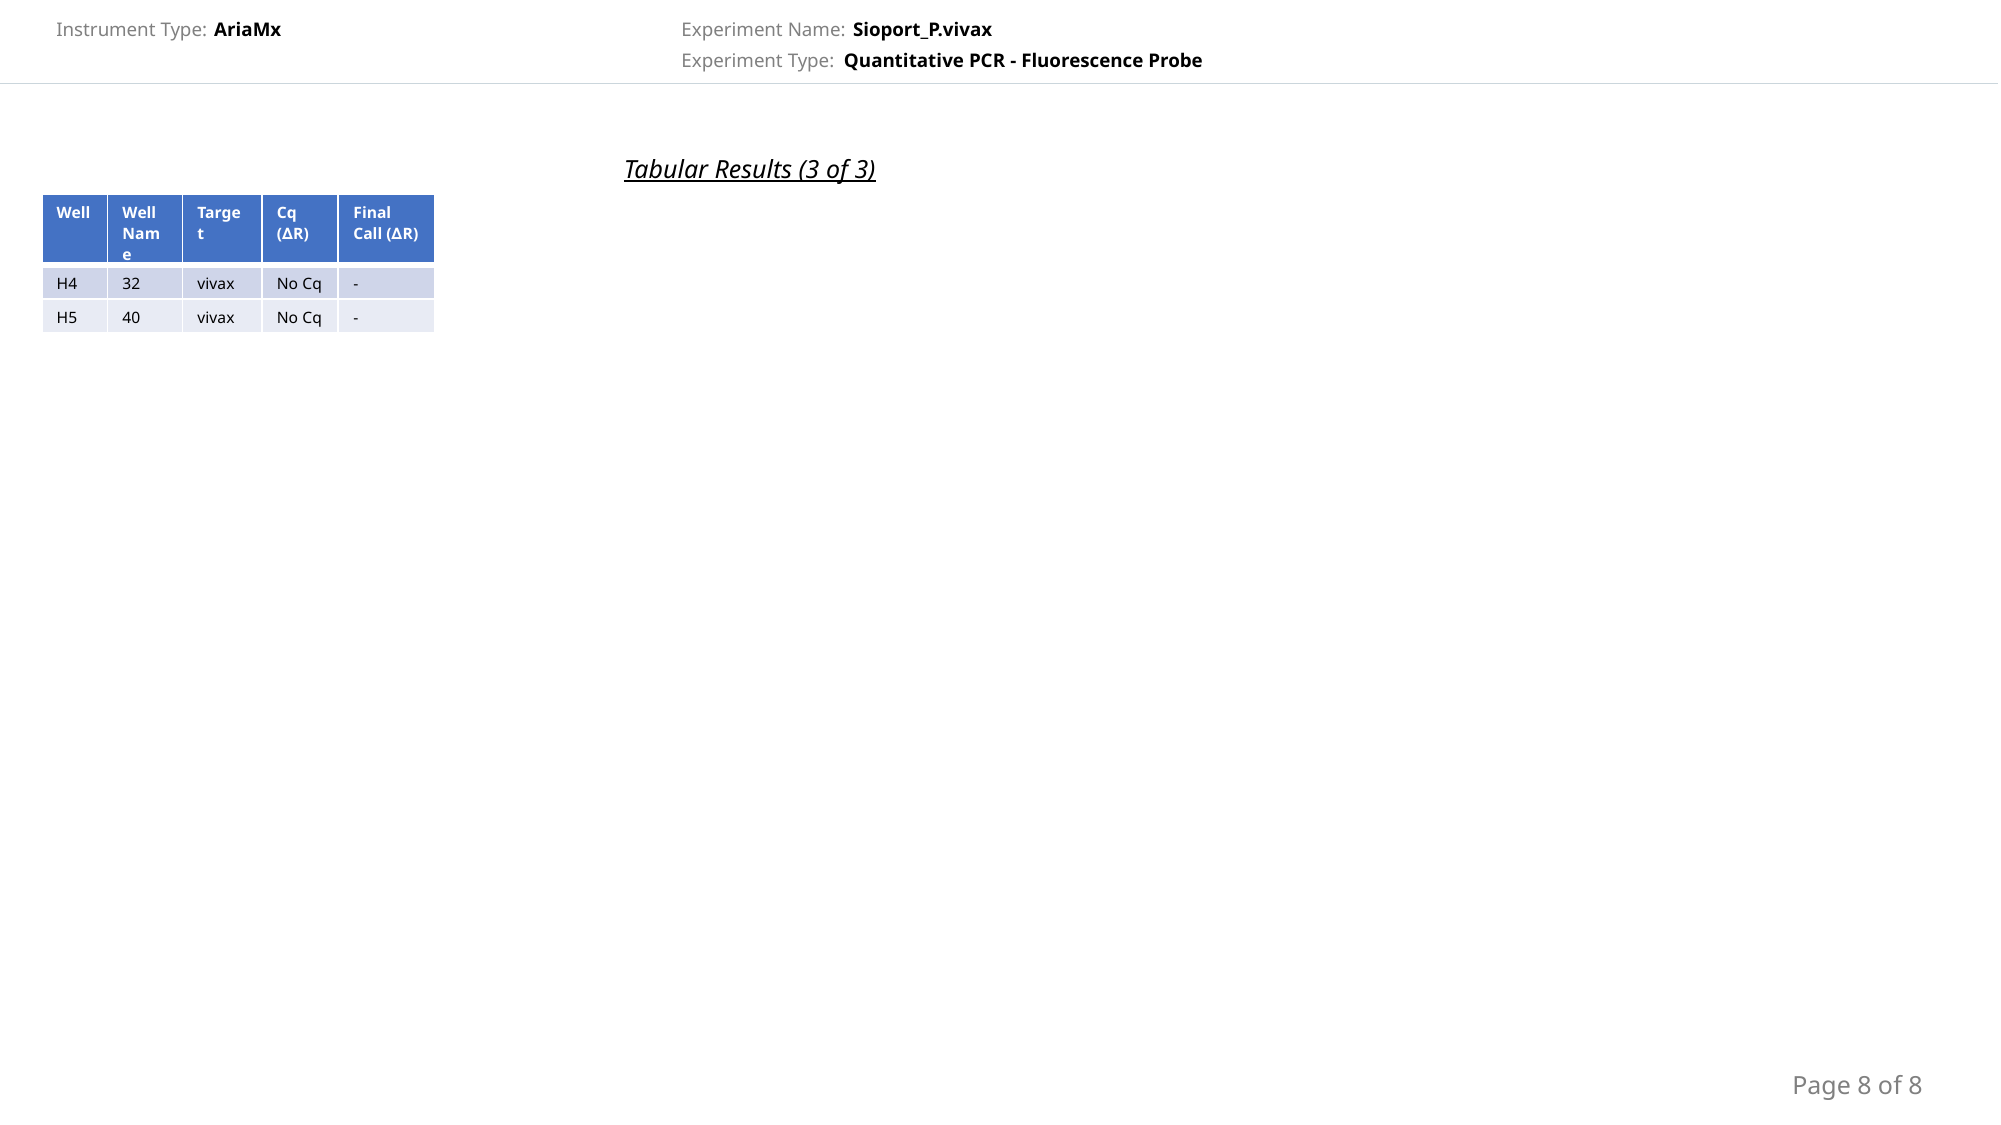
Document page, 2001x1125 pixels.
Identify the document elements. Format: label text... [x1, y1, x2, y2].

text_box Page 8 of 8 [1687, 1062, 1938, 1108]
table_header Cq (∆R) [263, 195, 337, 262]
table_cell No Cq [263, 268, 337, 298]
table_cell vivax [183, 300, 261, 332]
table_header Target [183, 195, 261, 262]
table_cell - [339, 300, 434, 332]
table_cell H5 [43, 300, 107, 332]
text_box Tabular Results (3 of 3) [41, 145, 1459, 191]
table_cell 40 [108, 300, 182, 332]
table_cell vivax [183, 268, 261, 298]
table_cell - [339, 268, 434, 298]
table_header Well Name [108, 195, 182, 262]
table_cell 32 [108, 268, 182, 298]
table_cell No Cq [263, 300, 337, 332]
table_header Final Call (∆R) [339, 195, 434, 262]
table_header Well [43, 195, 107, 262]
table_cell H4 [43, 268, 107, 298]
